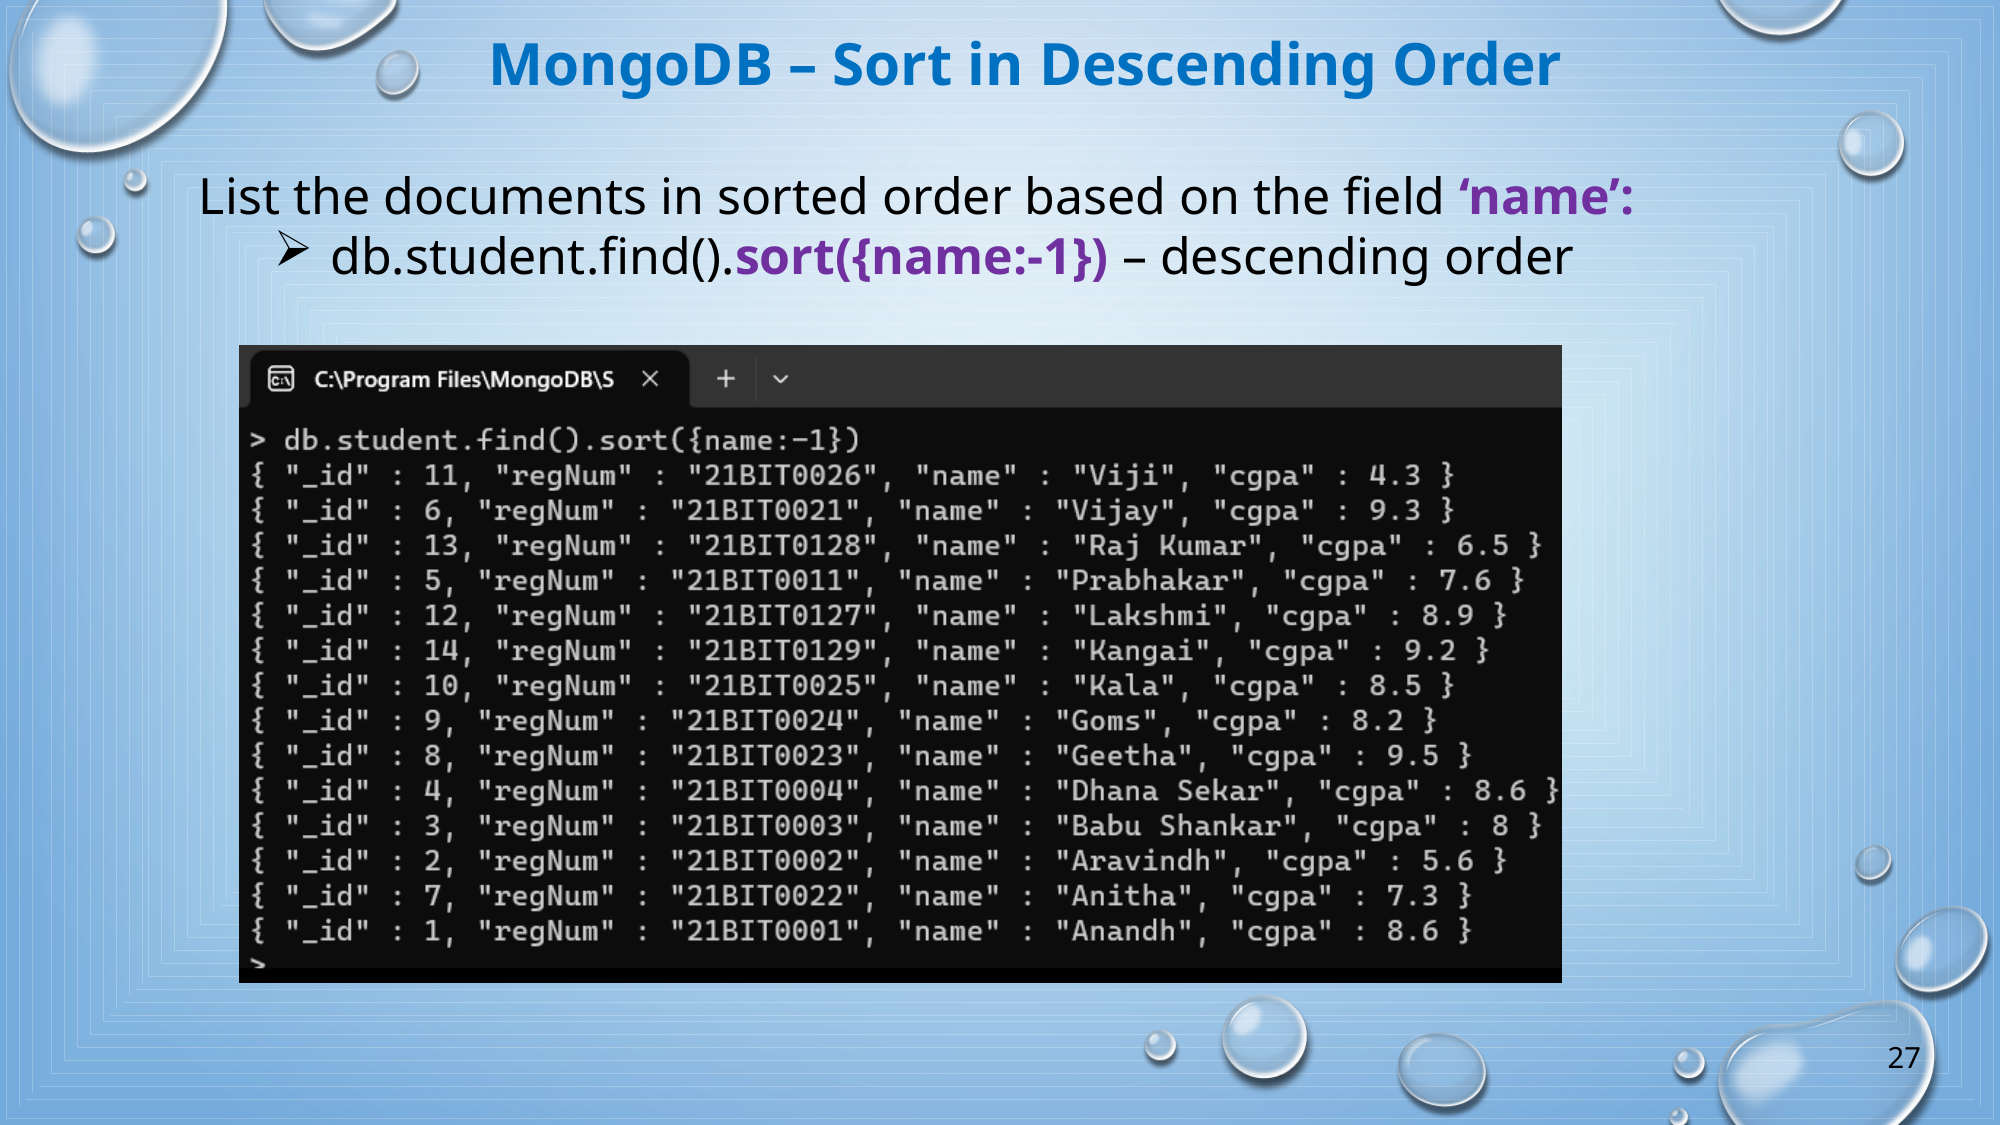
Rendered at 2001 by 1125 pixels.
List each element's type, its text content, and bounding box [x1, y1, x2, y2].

picture [0, 0, 2000, 1125]
text_box MongoDB – Sort in Descending Order [253, 19, 1798, 105]
slide_number 27 [1810, 1029, 1937, 1090]
text_box List the documents in sorted order based on the field ‘name’: db.student.find().sort({name:-1}) – descending order [184, 157, 1689, 293]
